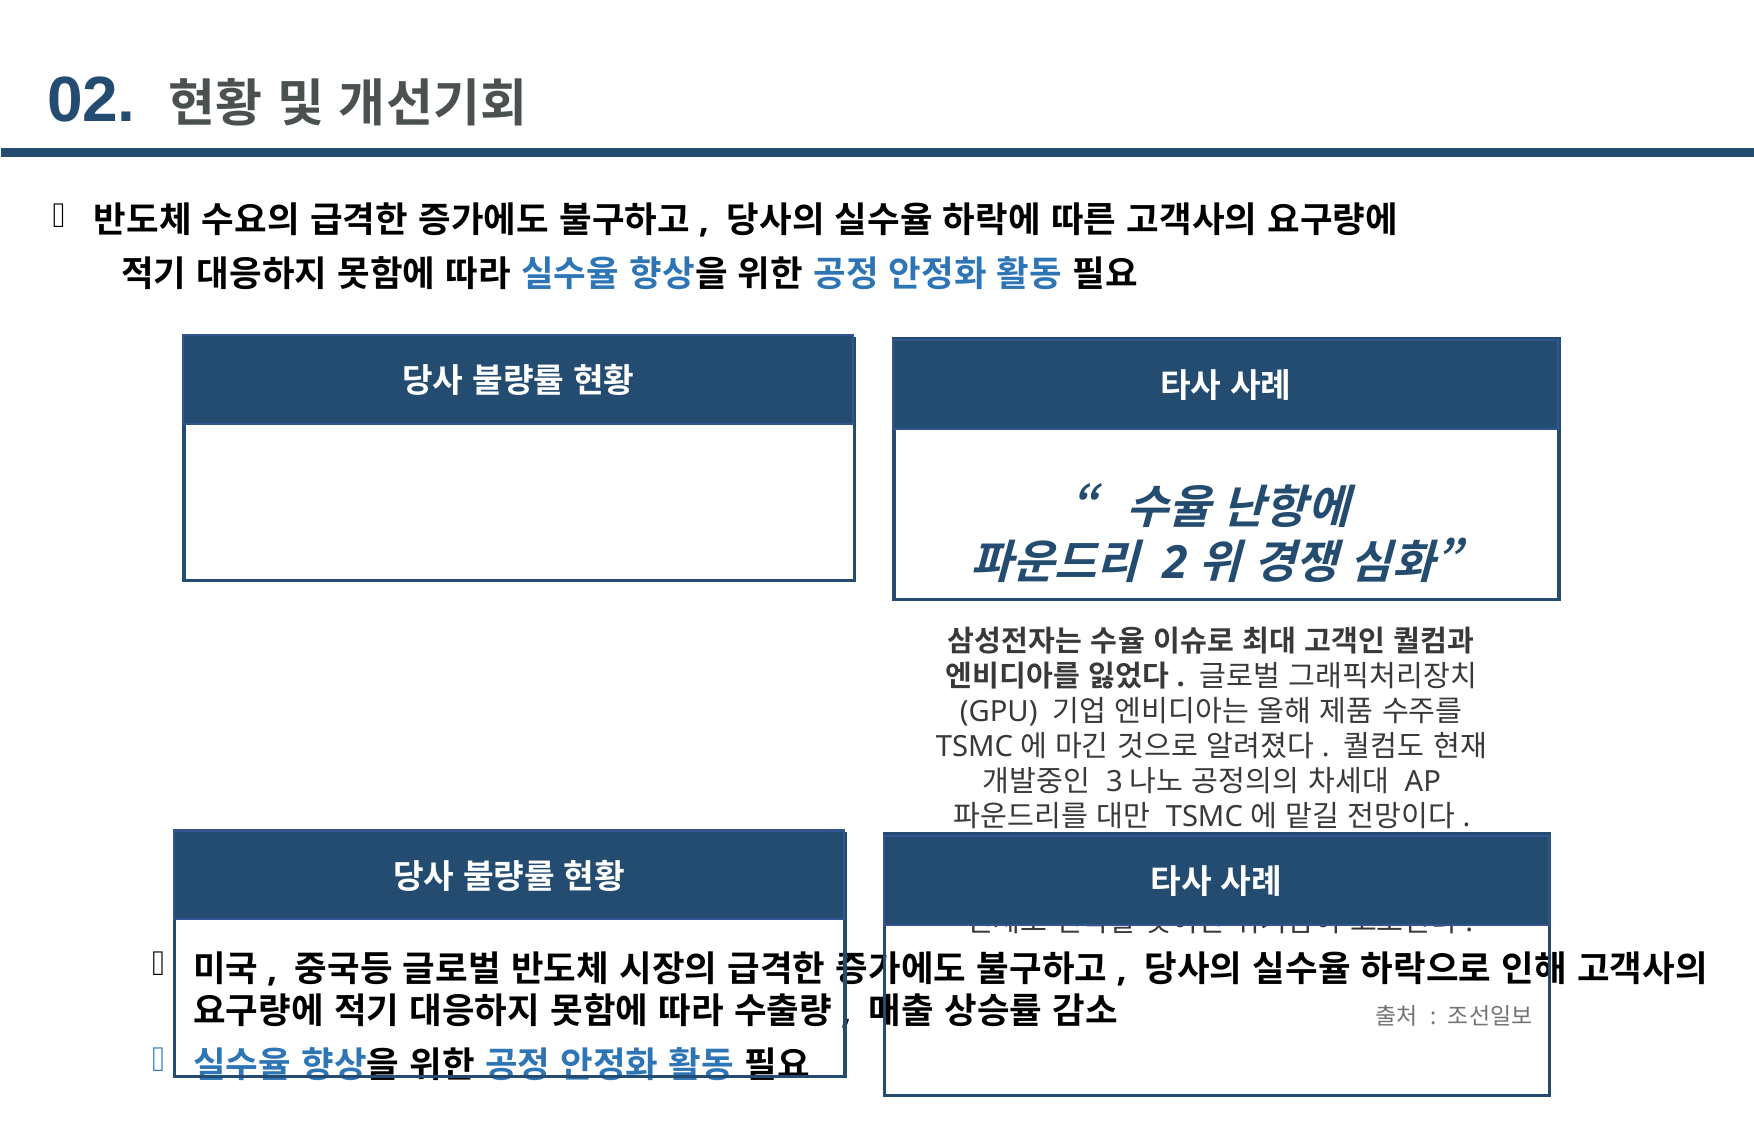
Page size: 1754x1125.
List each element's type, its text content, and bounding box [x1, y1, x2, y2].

text_box 미국, 중국등 글로벌 반도체 시장의 급격한 증가에도 불구하고, 당사의 실수율 하락으로 인해 고객사의 요구량에 적기 대응하지 못함에 따라 수출량, 매출 상승률 감소 실수율 향상을 위한 공정 안정화 활동 필요 [1551, 938, 1754, 1092]
text_box 타사 사례 [892, 339, 1559, 430]
text_box 미국, 중국등 글로벌 반도체 시장의 급격한 증가에도 불구하고, 당사의 실수율 하락으로 인해 고객사의 요구량에 적기 대응하지 못함에 따라 수출량, 매출 상승률 감소 실수율 향상을 위한 공정 안정화 활동 필요 [137, 938, 884, 1092]
text_box “수율 난항에 파운드리 2위 경쟁 심화” 삼성전자는 수율 이슈로 최대 고객인 퀄컴과 엔비디아를 잃었다. 글로벌 그래픽처리장치 (GPU) 기업 엔비디아는 올해 제품 수주를 TSMC에 마긴 것으로 알려졌다. 퀄컴도 현재 개발중인 3나노 공정의의 차세대 AP 파운드리를 대만 TSMC에 맡길 전망이다. 삼성전자가 양산 계획에 맞춰 수율을 끌어 올리지 못하면 TSMC와 인텔 사이에서 샌드위치 신세로 전략할 것이란 위기감이 고조된다. [882, 470, 1549, 938]
text_box [183, 337, 855, 582]
text_box [884, 833, 1551, 1097]
text_box 반도체 수요의 급격한 증가에도 불구하고, 당사의 실수율 하락에 따른 고객사의 요구량에 적기 대응하지 못함에 따라 실수율 향상을 위한 공정 안정화 활동 필요 [37, 189, 1724, 301]
text_box 당사 불량률 현황 [173, 829, 845, 920]
text_box 타사 사례 [883, 835, 1550, 926]
text_box 02. 현황 및 개선기회 [32, 49, 915, 142]
text_box [174, 833, 846, 1078]
text_box [893, 337, 1560, 601]
text_box 당사 불량률 현황 [182, 334, 854, 425]
